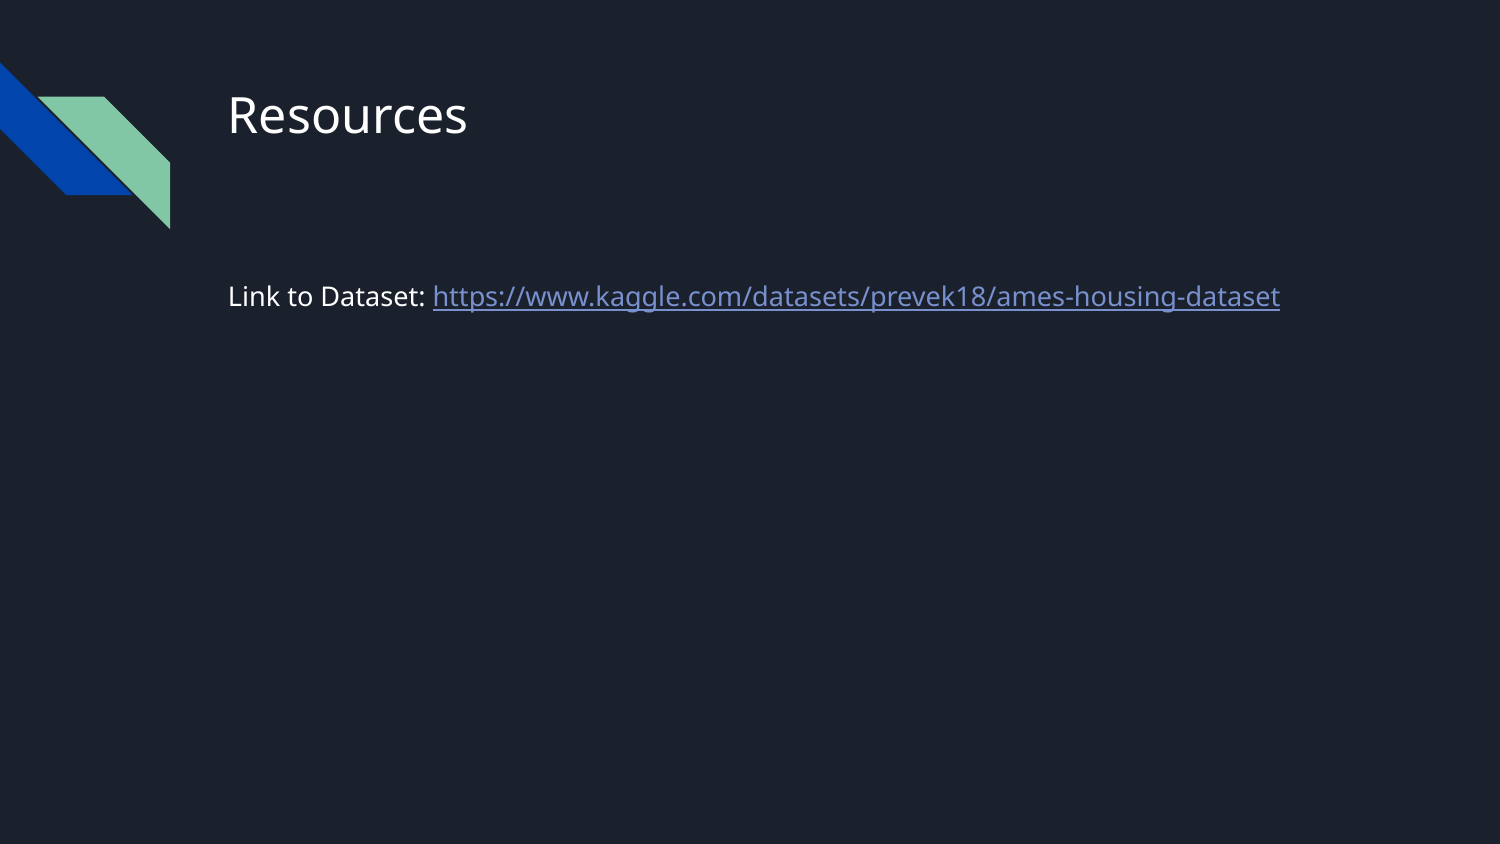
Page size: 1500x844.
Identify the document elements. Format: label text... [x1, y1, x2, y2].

title Resources [212, 64, 1368, 215]
list Link to Dataset: https://www.kaggle.com/datasets/prevek18/ames-housing-dataset [212, 257, 1368, 735]
